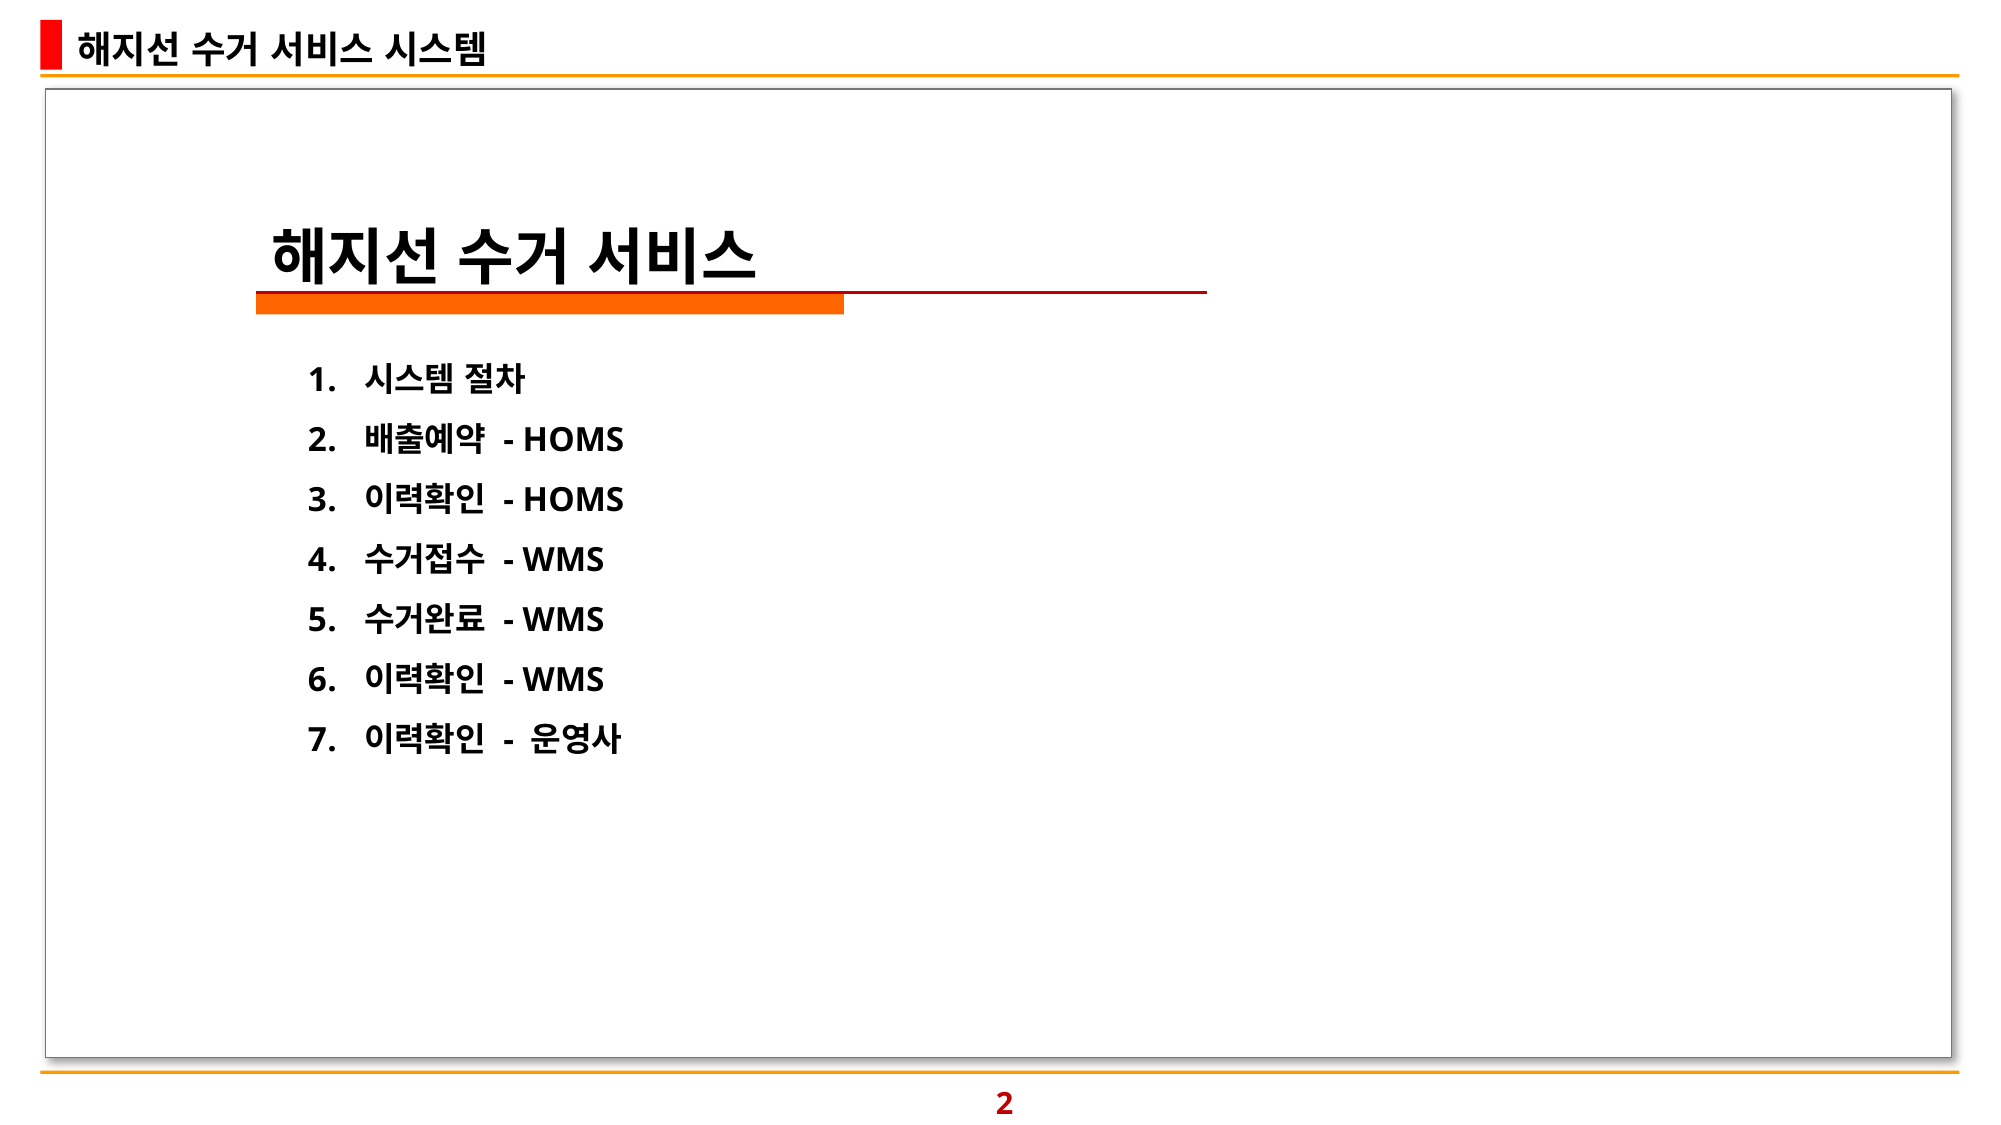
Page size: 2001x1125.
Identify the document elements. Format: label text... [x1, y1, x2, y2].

text_box [256, 300, 844, 315]
text_box 해지선 수거 서비스 시스템 [55, 6, 827, 82]
text_box 시스템 절차 배출예약 - HOMS 이력확인 - HOMS 수거접수 - WMS 수거완료 - WMS 이력확인 - WMS 이력확인 - 운영사 [256, 331, 934, 766]
text_box 해지선 수거 서비스 [256, 211, 1578, 300]
